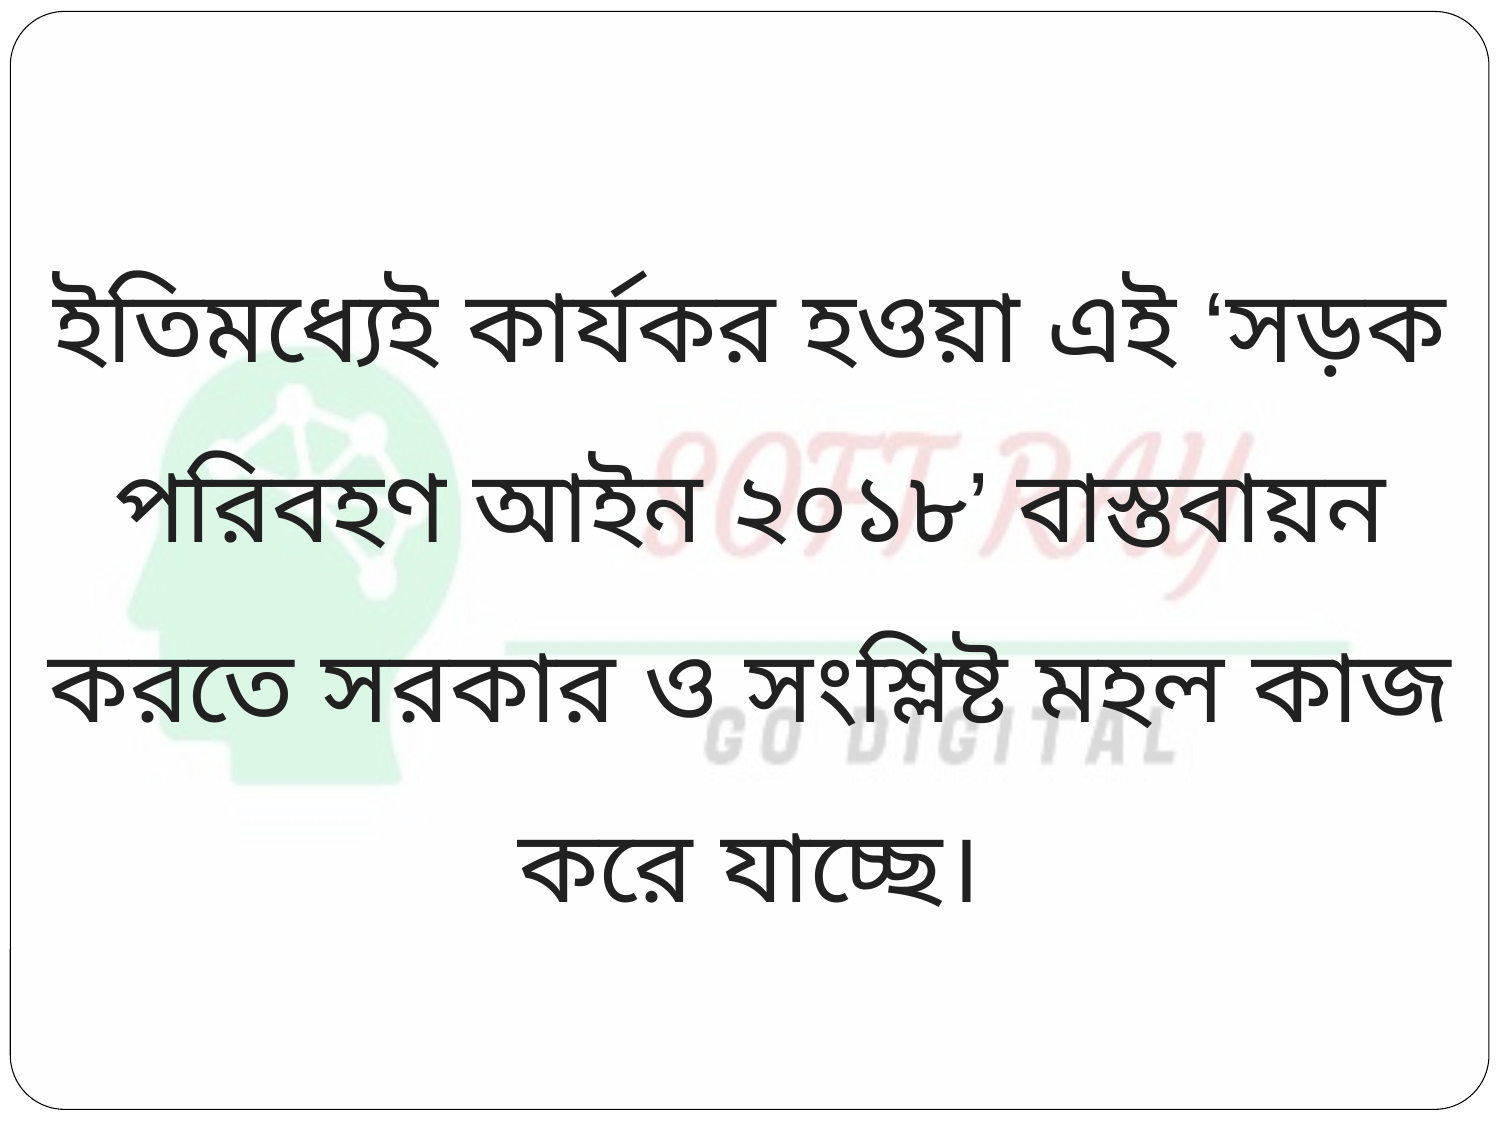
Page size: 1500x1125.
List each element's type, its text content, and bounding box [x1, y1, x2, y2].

text_box ইতিমধ্যেই কার্যকর হওয়া এই ‘সড়ক পরিবহণ আইন ২০১৮’ বাস্তবায়ন করতে সরকার ও সংশ্লিষ্ট মহল কাজ করে যাচ্ছে। [0, 195, 1500, 930]
